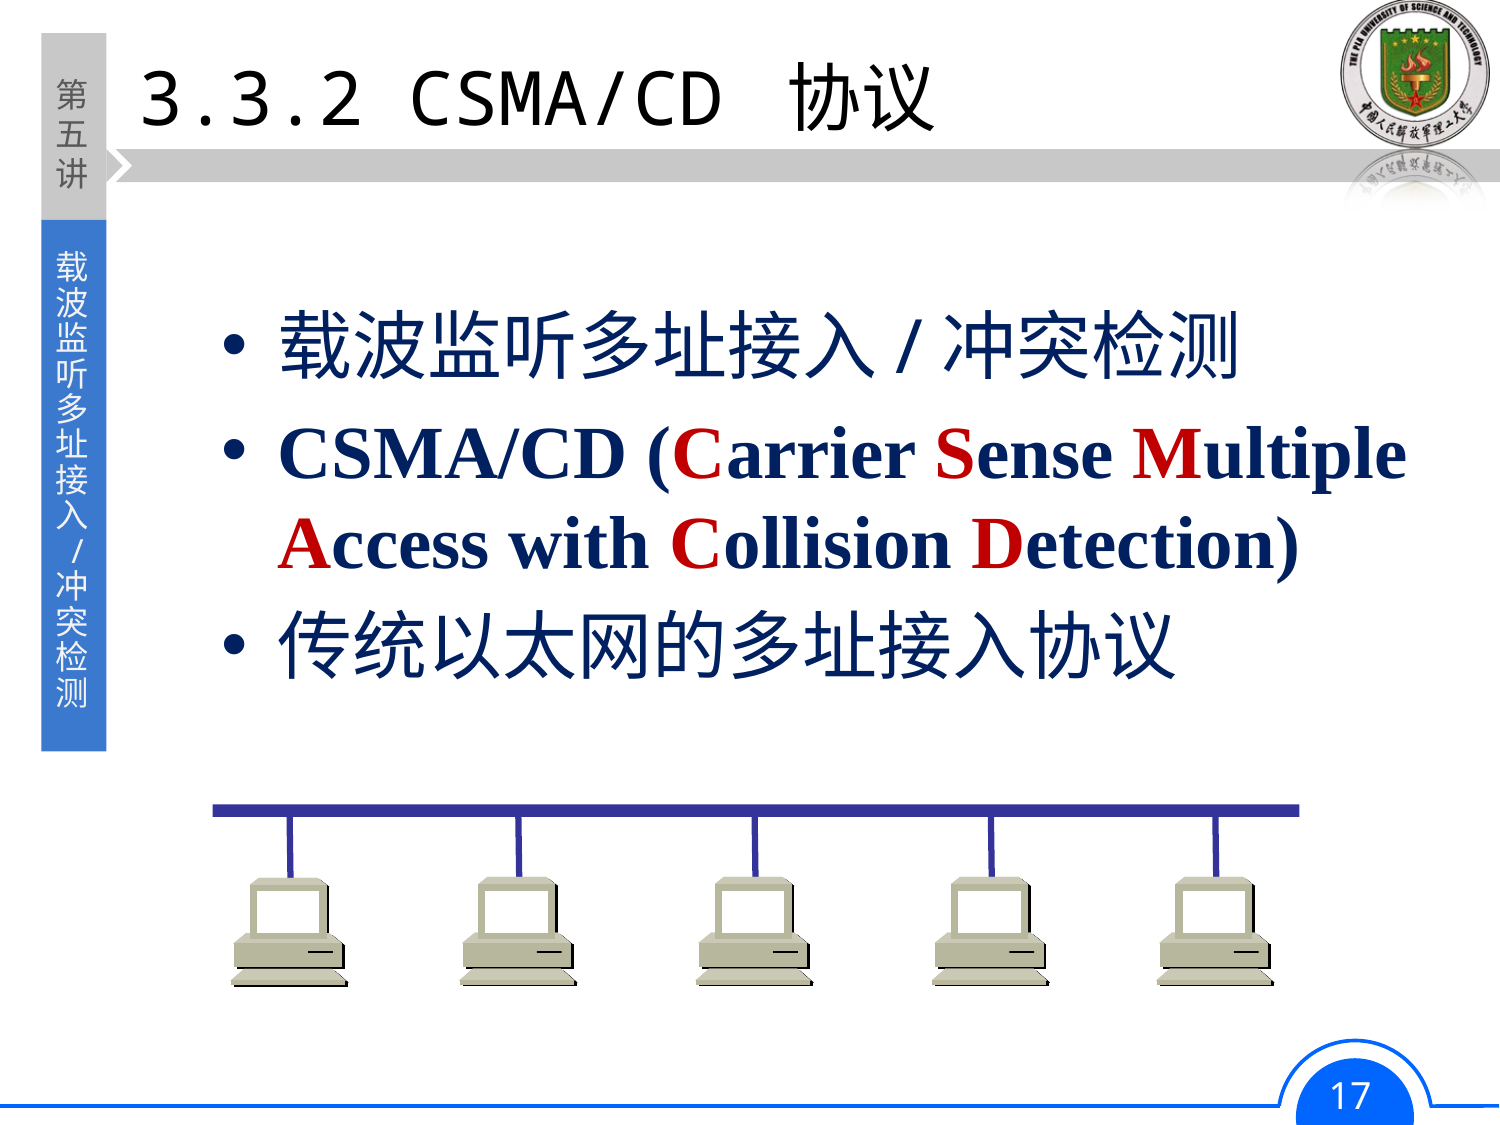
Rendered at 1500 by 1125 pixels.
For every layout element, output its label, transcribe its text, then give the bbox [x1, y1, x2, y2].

picture [1340, 0, 1490, 305]
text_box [212, 810, 1300, 988]
list 载波监听多址接入/冲突检测 CSMA/CD (Carrier Sense Multiple Access with Collision Detection) 传统以太网的多址接入协议 [206, 290, 1471, 764]
text_box 3.3.2 CSMA/CD 协议 [123, 42, 1435, 149]
